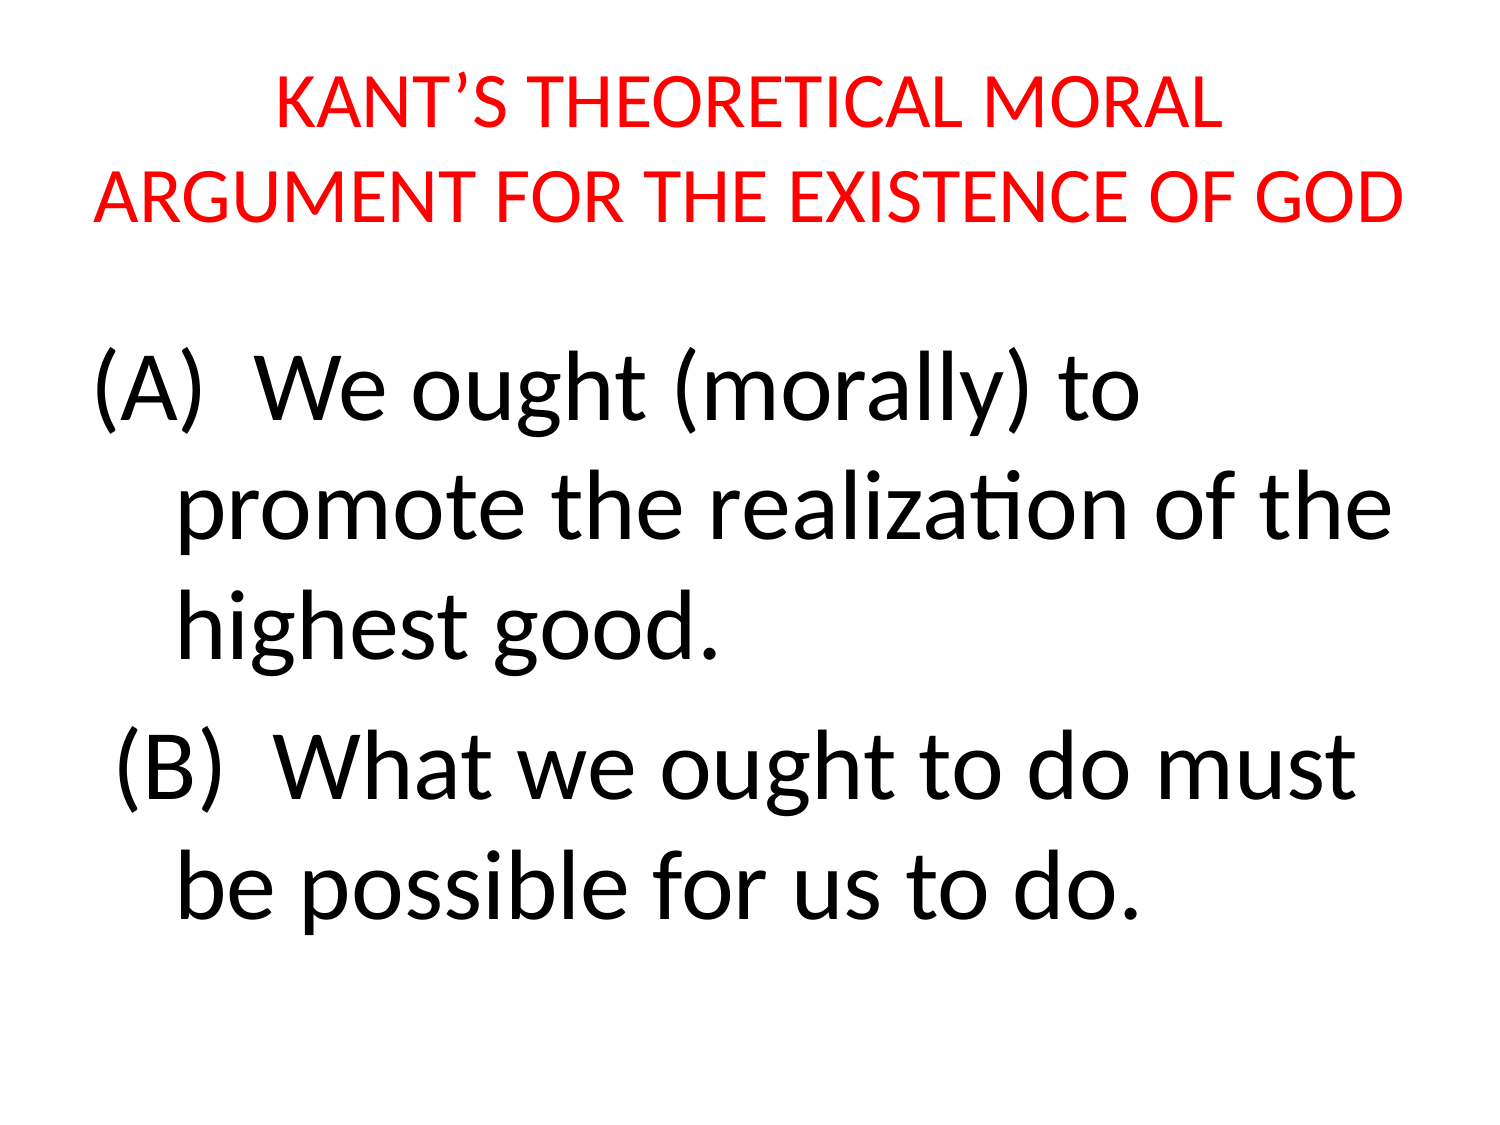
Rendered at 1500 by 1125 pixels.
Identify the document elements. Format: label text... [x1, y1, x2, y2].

list We ought (morally) to promote the realization of the highest good. (B) What we ought to do must be possible for us to do. [75, 312, 1425, 1088]
title KANT’S THEORETICAL MORAL ARGUMENT FOR THE EXISTENCE OF GOD [75, 0, 1425, 288]
